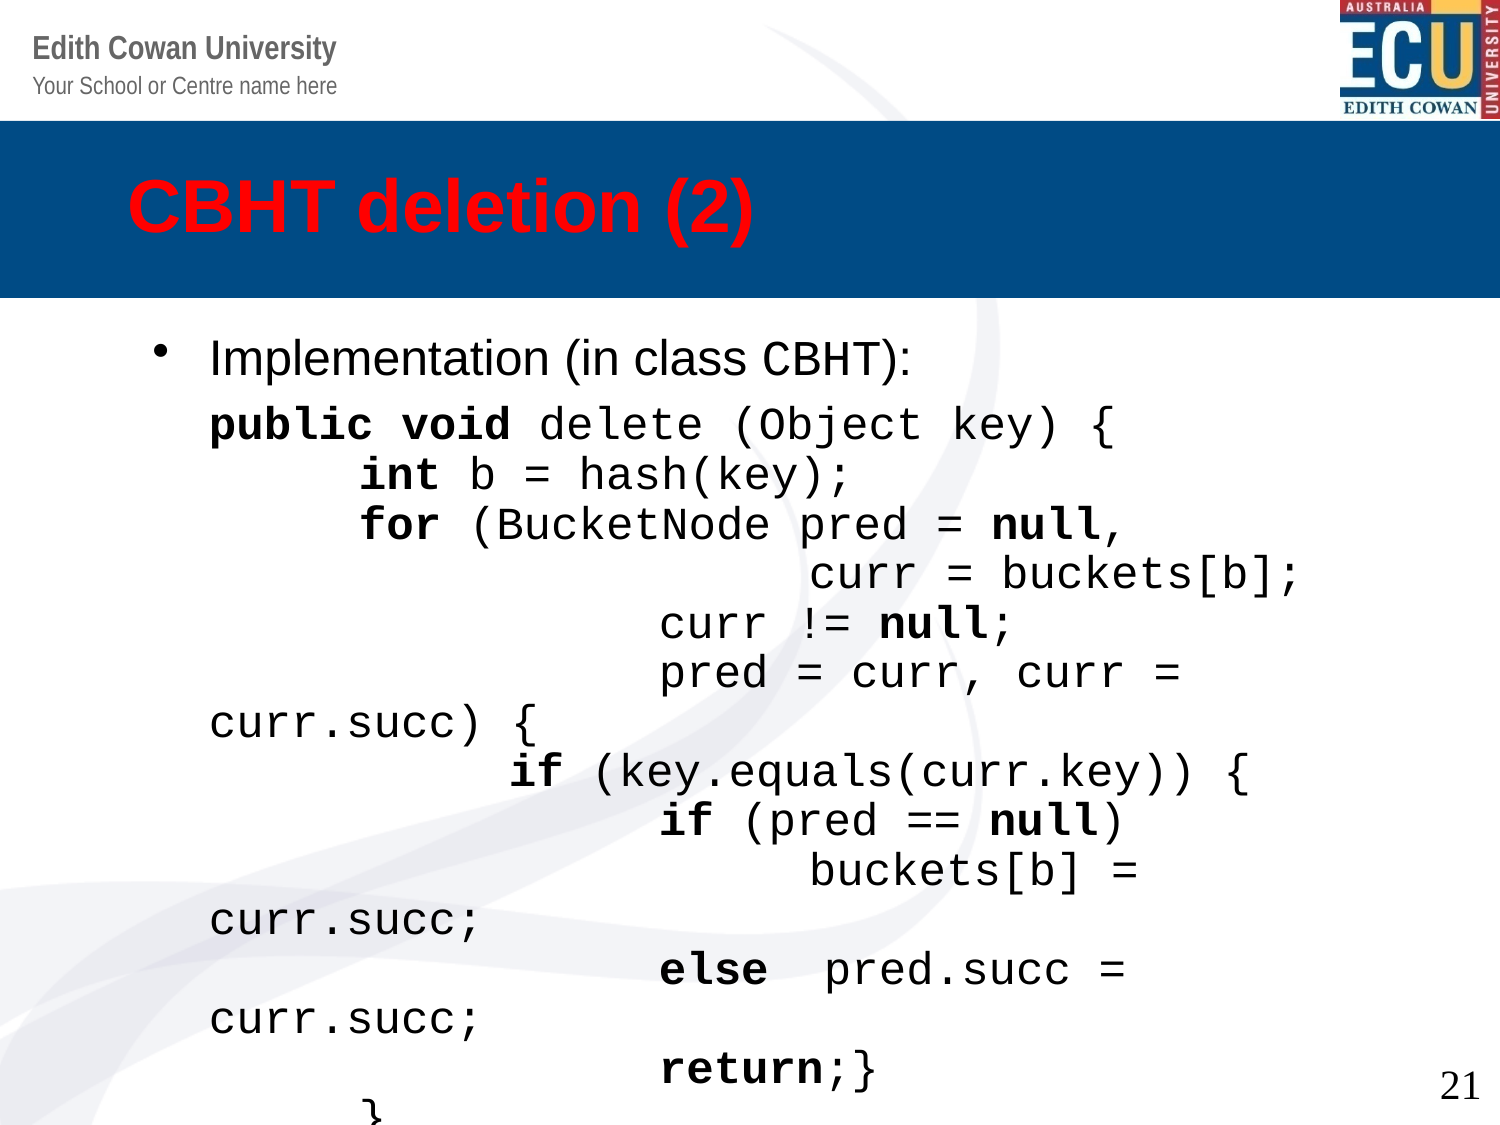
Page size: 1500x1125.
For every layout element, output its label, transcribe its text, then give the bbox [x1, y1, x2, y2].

picture [1340, 0, 1500, 119]
picture [0, 0, 1043, 120]
slide_number 21 [1425, 1050, 1500, 1100]
picture [0, 298, 1043, 1125]
title CBHT deletion (2) [112, 149, 1388, 238]
list Implementation (in class CBHT): public void delete (Object key) { int b = hash(key); for (BucketNode pred = null, curr = buckets[b]; curr != null; pred = curr, curr = curr.succ) { if (key.equals(curr.key)) { if (pred == null) buckets[b] = curr.succ; else pred.succ = curr.succ; return;} } } [137, 324, 1413, 1051]
